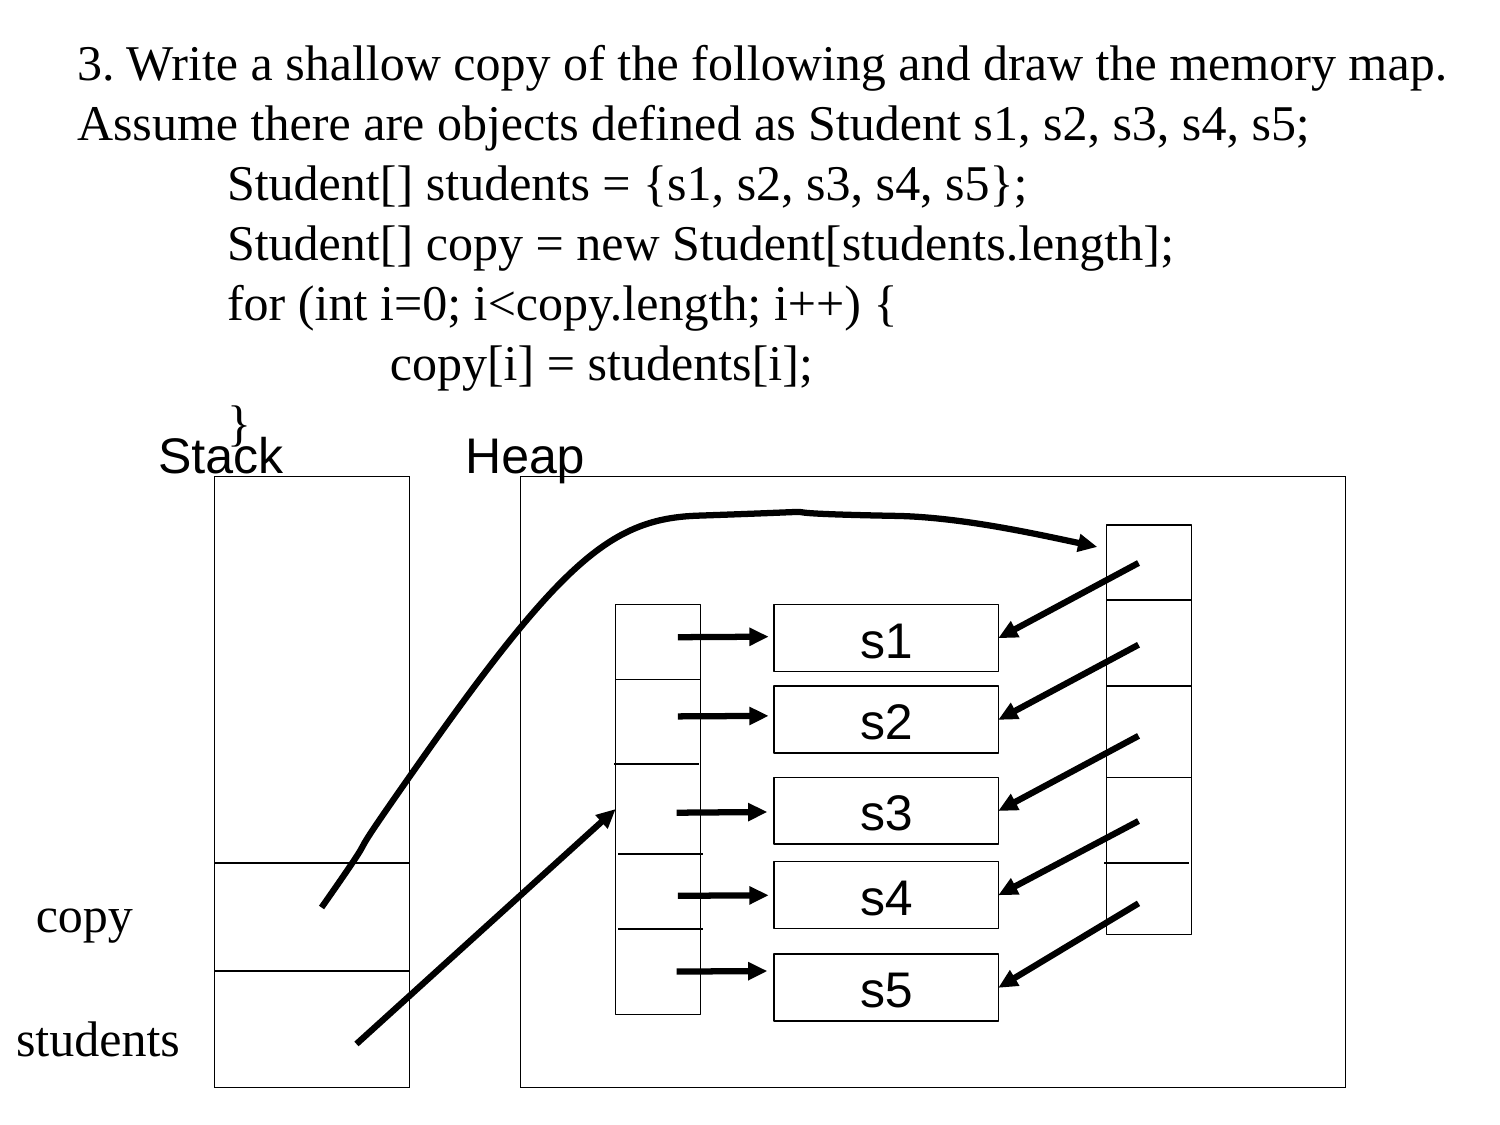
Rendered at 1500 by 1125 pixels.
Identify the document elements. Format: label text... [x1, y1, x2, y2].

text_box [998, 820, 1139, 896]
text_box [998, 644, 1139, 720]
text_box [0, 415, 1346, 1088]
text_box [998, 903, 1139, 988]
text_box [998, 735, 1139, 812]
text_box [998, 562, 1139, 639]
text_box 3. Write a shallow copy of the following and draw the memory map. Assume there are objects defined as Student s1, s2, s3, s4, s5; Student[] students = {s1, s2, s3, s4, s5}; Student[] copy = new Student[students.length]; for (int i=0; i<copy.length; i++) { copy[i] = students[i]; } [62, 23, 1500, 458]
